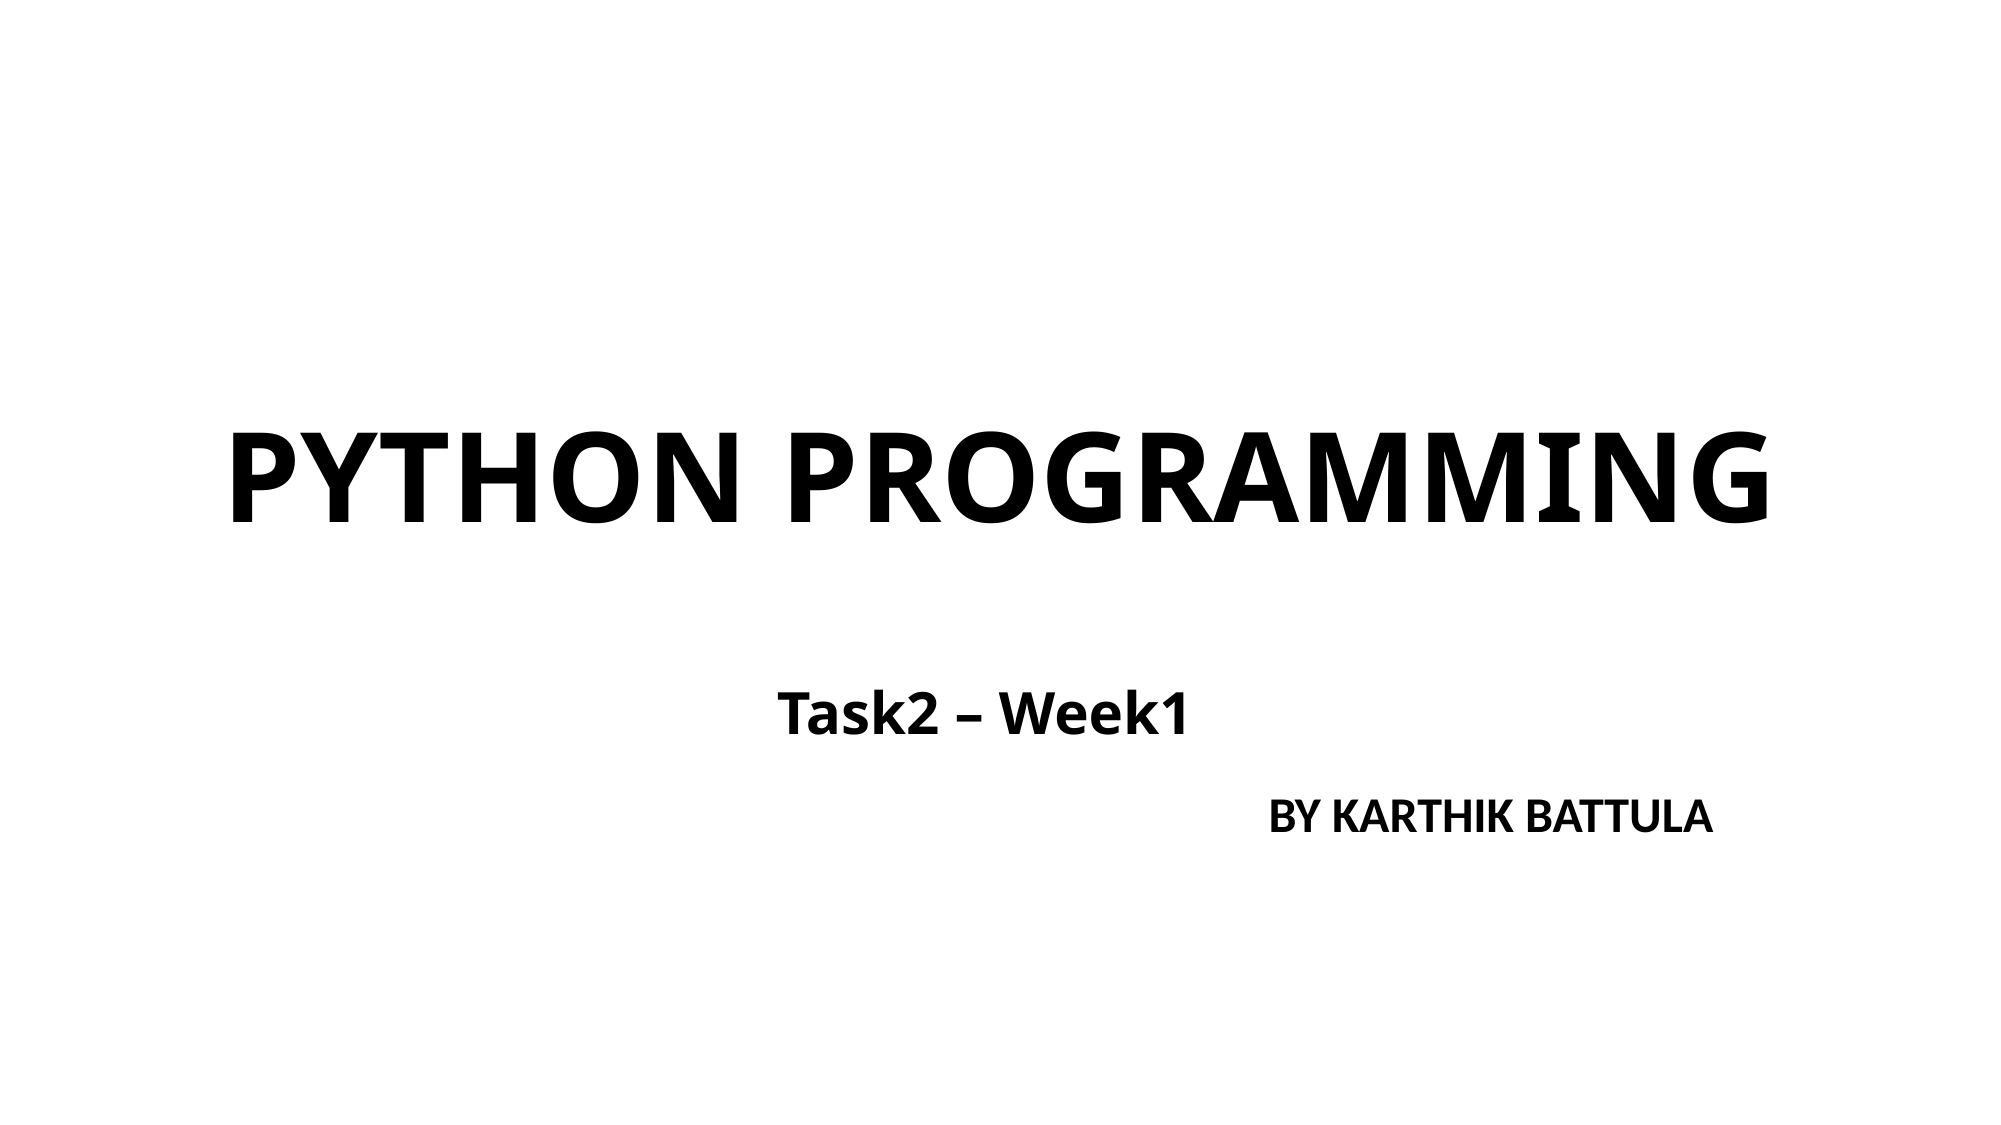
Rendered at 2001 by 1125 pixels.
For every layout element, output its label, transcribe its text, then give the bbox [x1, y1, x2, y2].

title PYTHON PROGRAMMING Task2 – Week1 [0, 0, 2000, 755]
subtitle BY KARTHIK BATTULA [1231, 781, 1750, 863]
